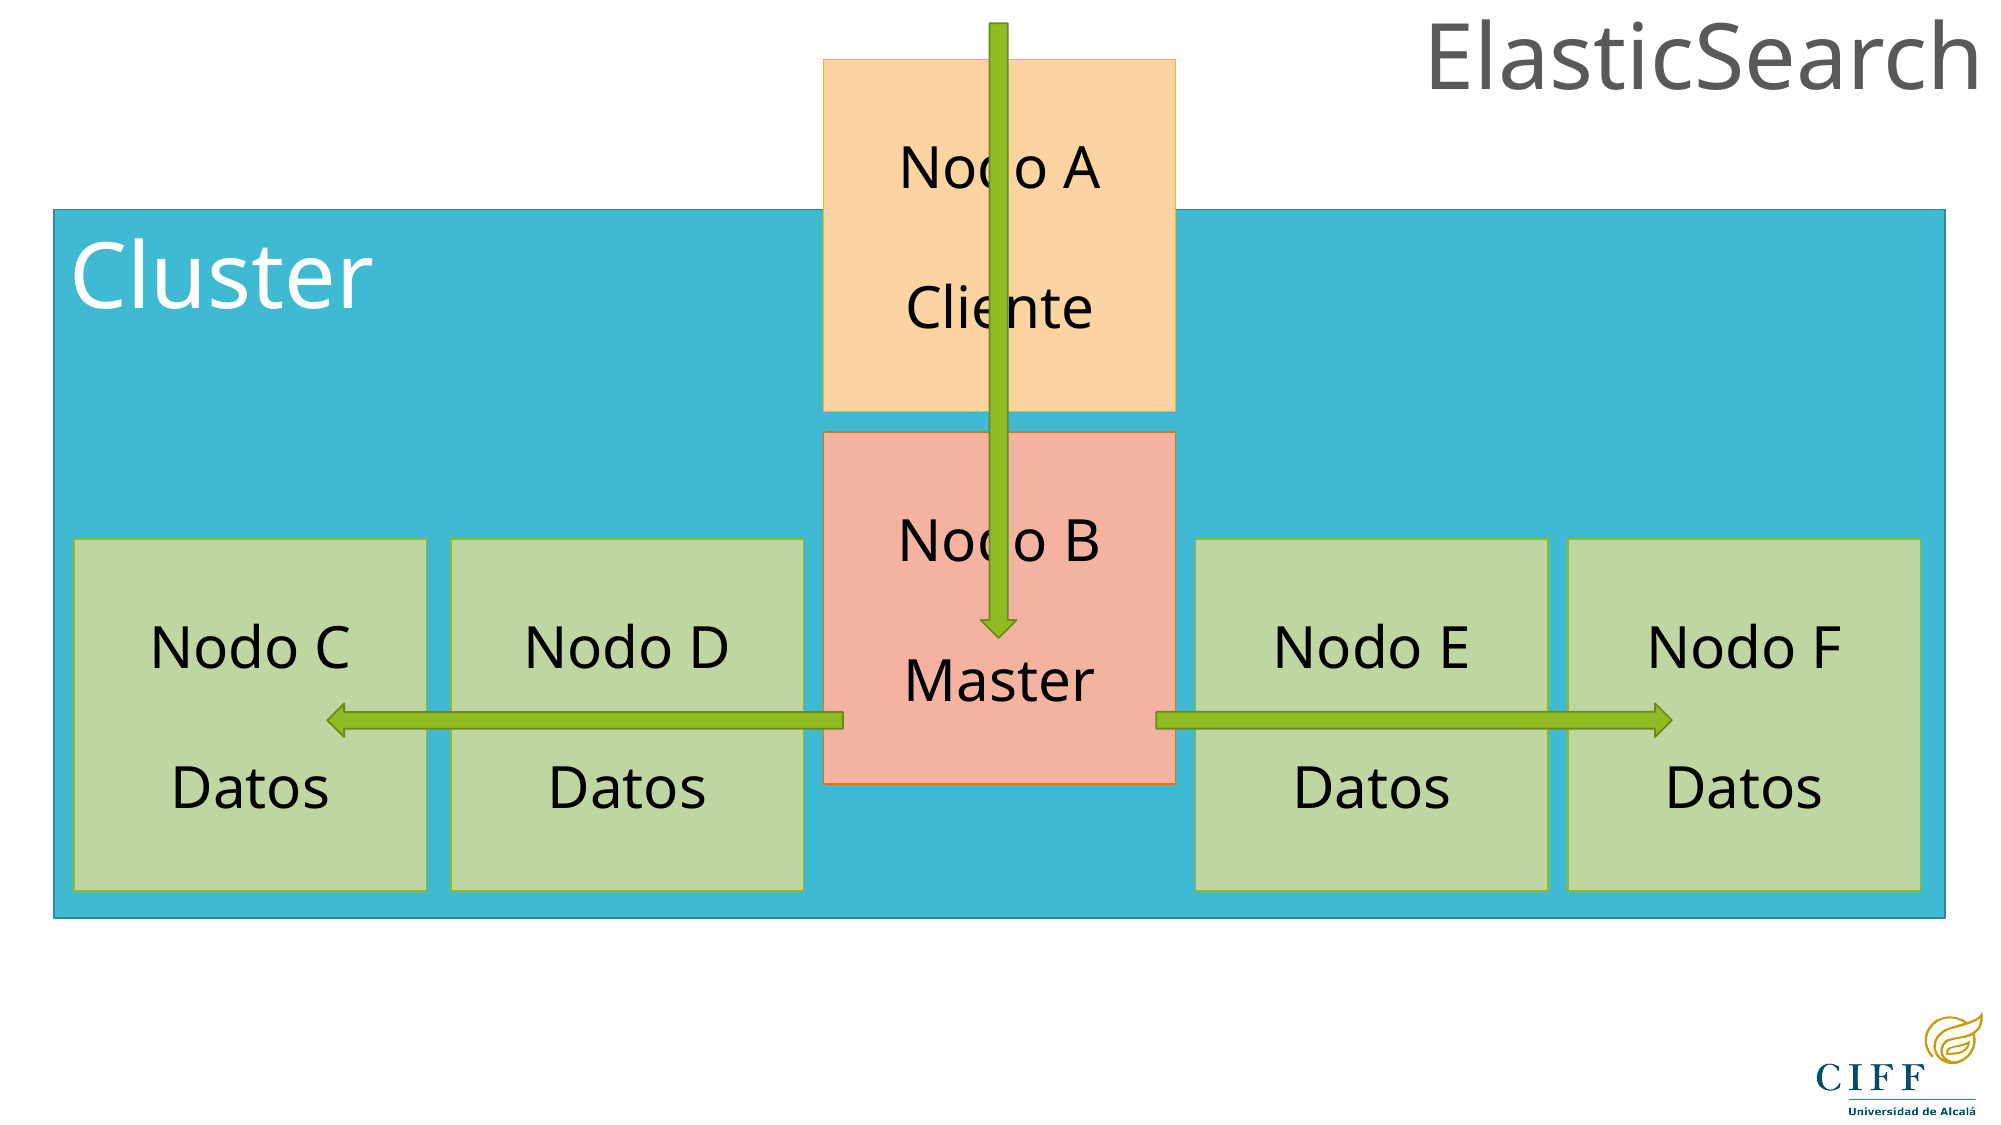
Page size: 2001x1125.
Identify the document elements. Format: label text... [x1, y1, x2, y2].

text_box Cluster [53, 209, 1946, 919]
list ElasticSearch [0, 0, 2000, 119]
text_box [1155, 702, 1673, 738]
text_box [979, 22, 1018, 639]
text_box Nodo A Cliente [1009, 59, 1176, 412]
text_box Nodo C Datos [73, 538, 427, 892]
picture [1789, 990, 2001, 1125]
text_box Nodo D Datos [450, 730, 804, 892]
text_box Nodo F Datos [1567, 538, 1921, 892]
text_box Nodo B Master [823, 431, 1176, 785]
text_box [326, 702, 844, 738]
text_box Nodo E Datos [1195, 538, 1549, 710]
text_box Nodo E Datos [1195, 730, 1549, 892]
text_box Nodo D Datos [450, 538, 804, 711]
text_box Nodo A Cliente [823, 59, 988, 412]
